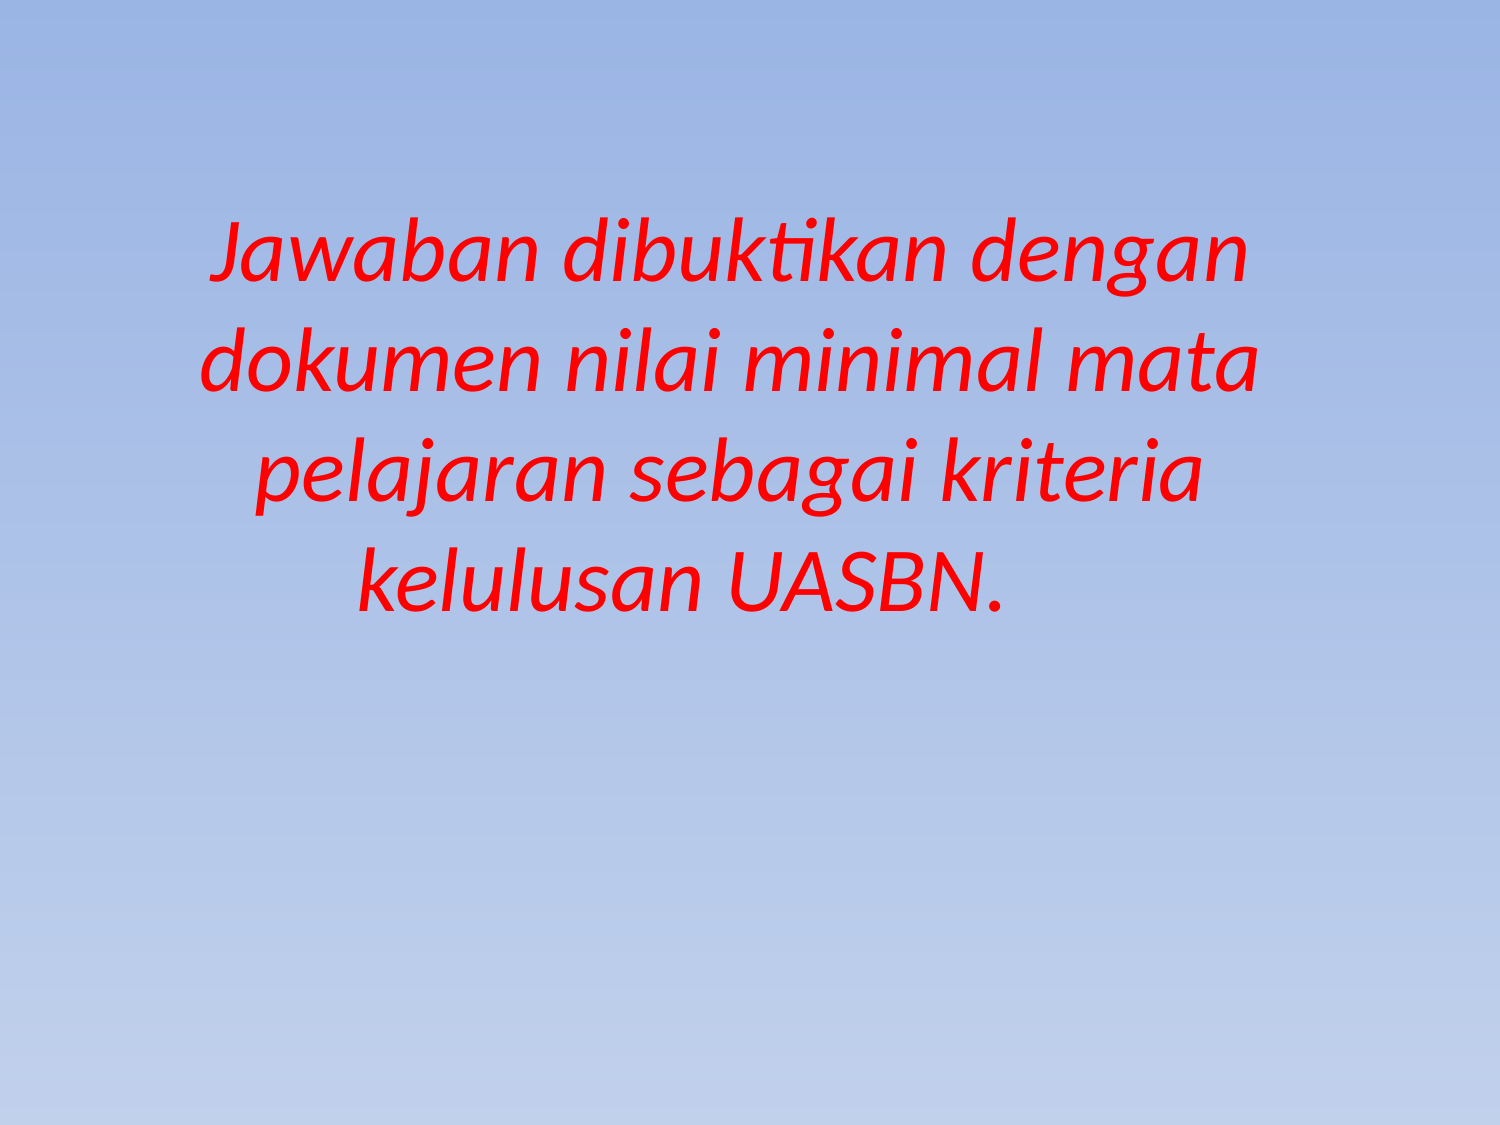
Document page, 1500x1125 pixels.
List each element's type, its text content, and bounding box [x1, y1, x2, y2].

text_box Jawaban dibuktikan dengan dokumen nilai minimal mata pelajaran sebagai kriteria kelulusan UASBN. [99, 137, 1363, 637]
